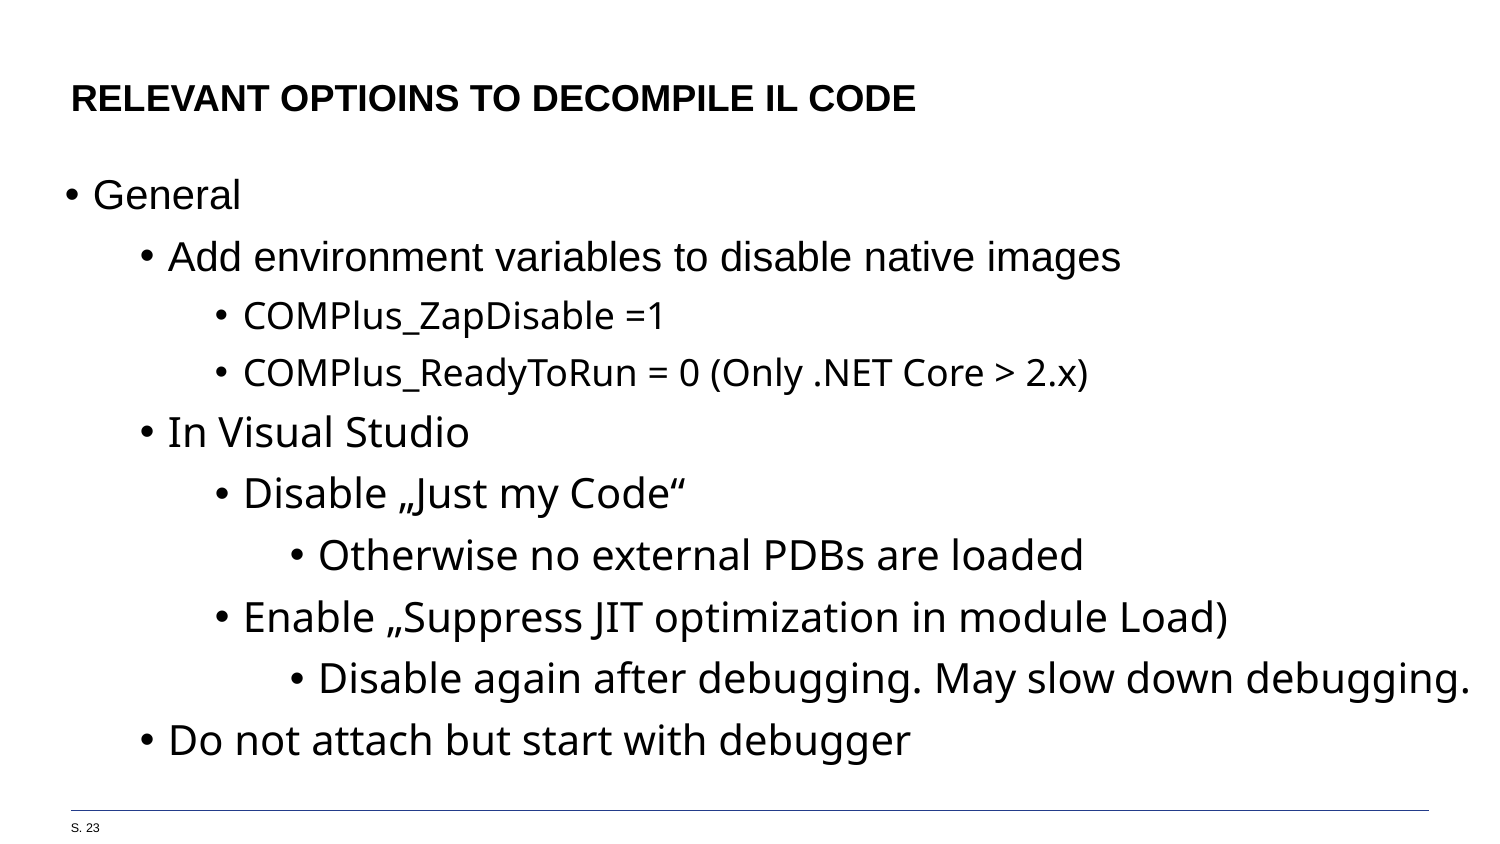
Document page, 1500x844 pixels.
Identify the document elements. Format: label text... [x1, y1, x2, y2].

title Relevant Optioins to decompile IL code [70, 73, 1430, 173]
text_box General Add environment variables to disable native images COMPlus_ZapDisable =1 COMPlus_ReadyToRun = 0 (Only .NET Core > 2.x) In Visual Studio Disable „Just my Code“ Otherwise no external PDBs are loaded Enable „Suppress JIT optimization in module Load) Disable again after debugging. May slow down debugging. Do not attach but start with debugger [64, 173, 1459, 771]
slide_number S. 23 [70, 811, 384, 844]
